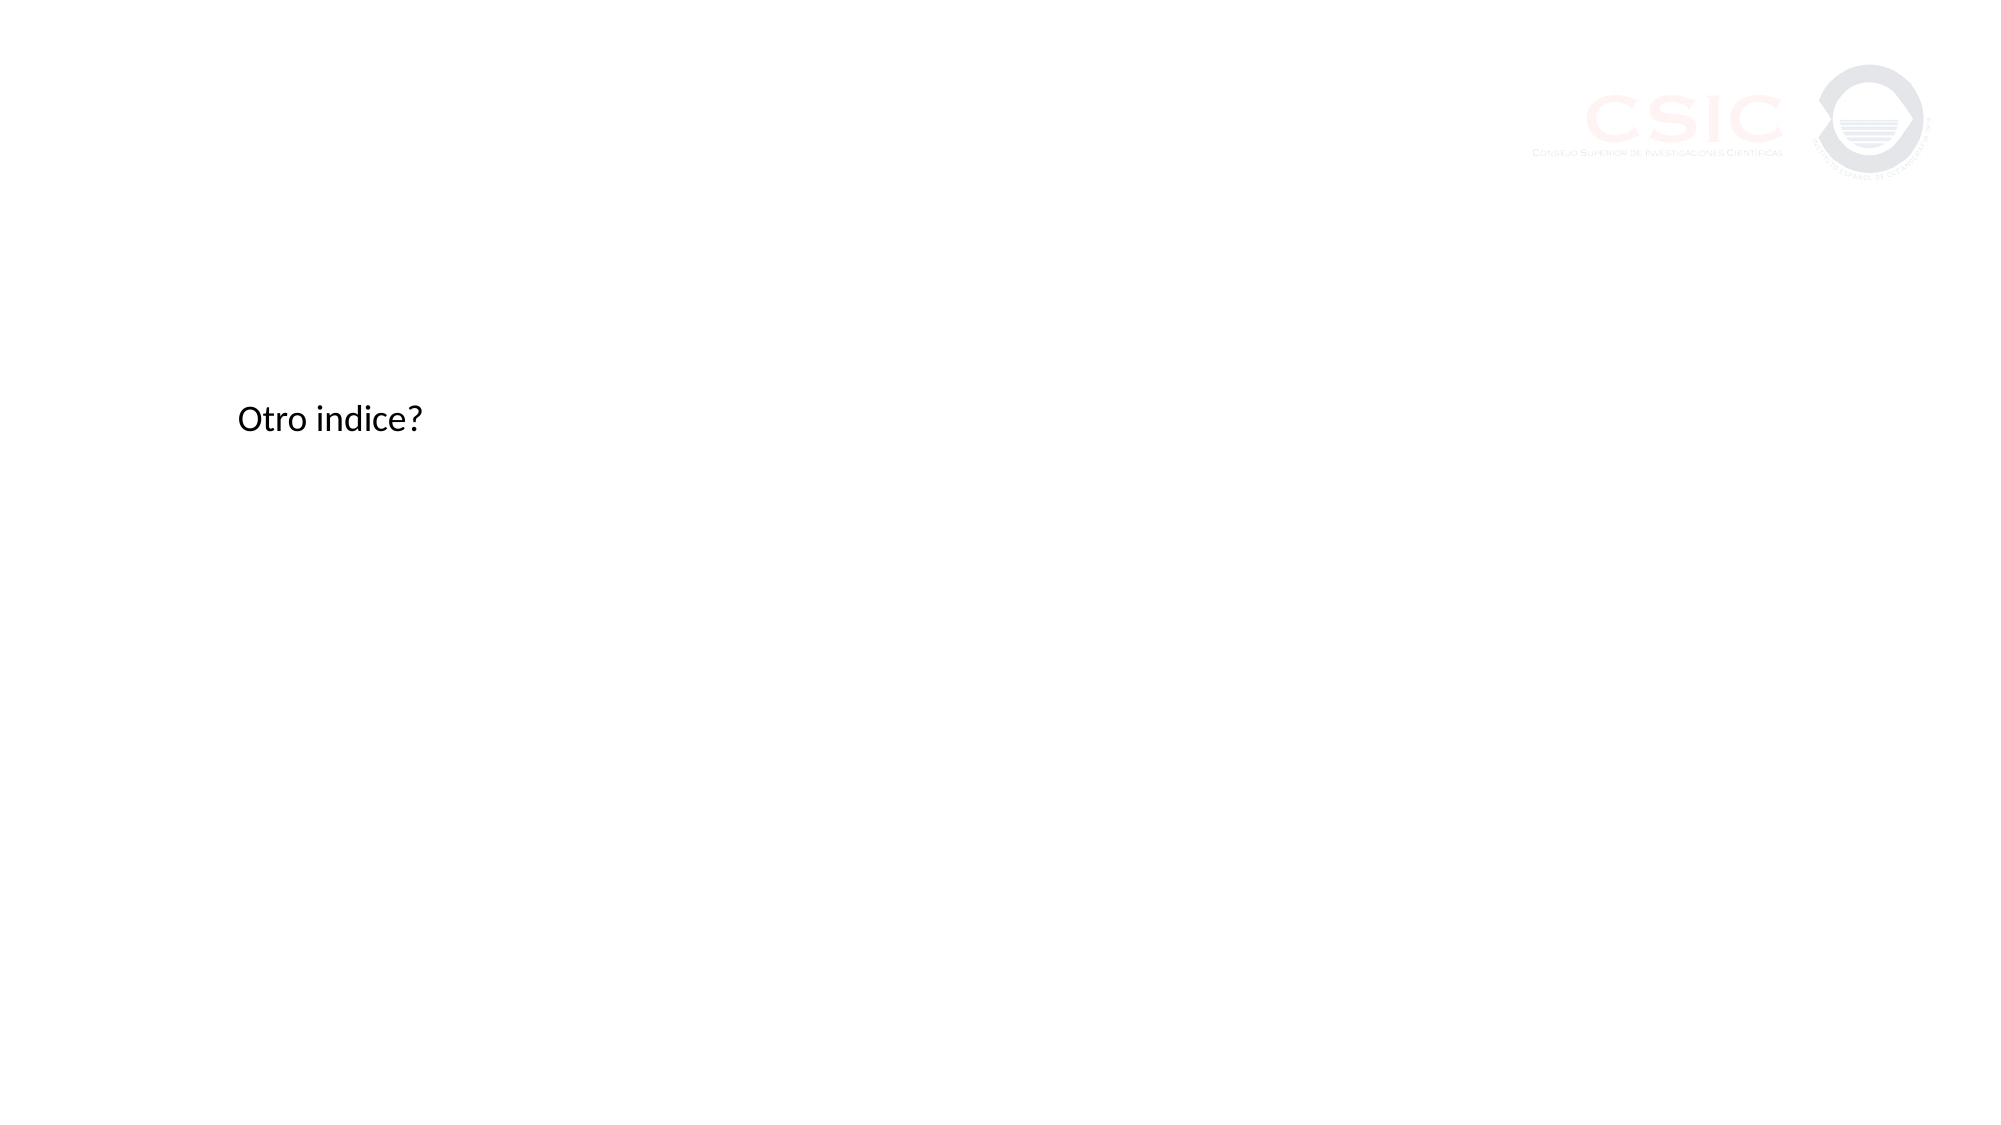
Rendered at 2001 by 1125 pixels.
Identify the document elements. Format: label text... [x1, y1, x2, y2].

text_box Otro indice? [223, 386, 440, 447]
picture [1516, 48, 1945, 203]
